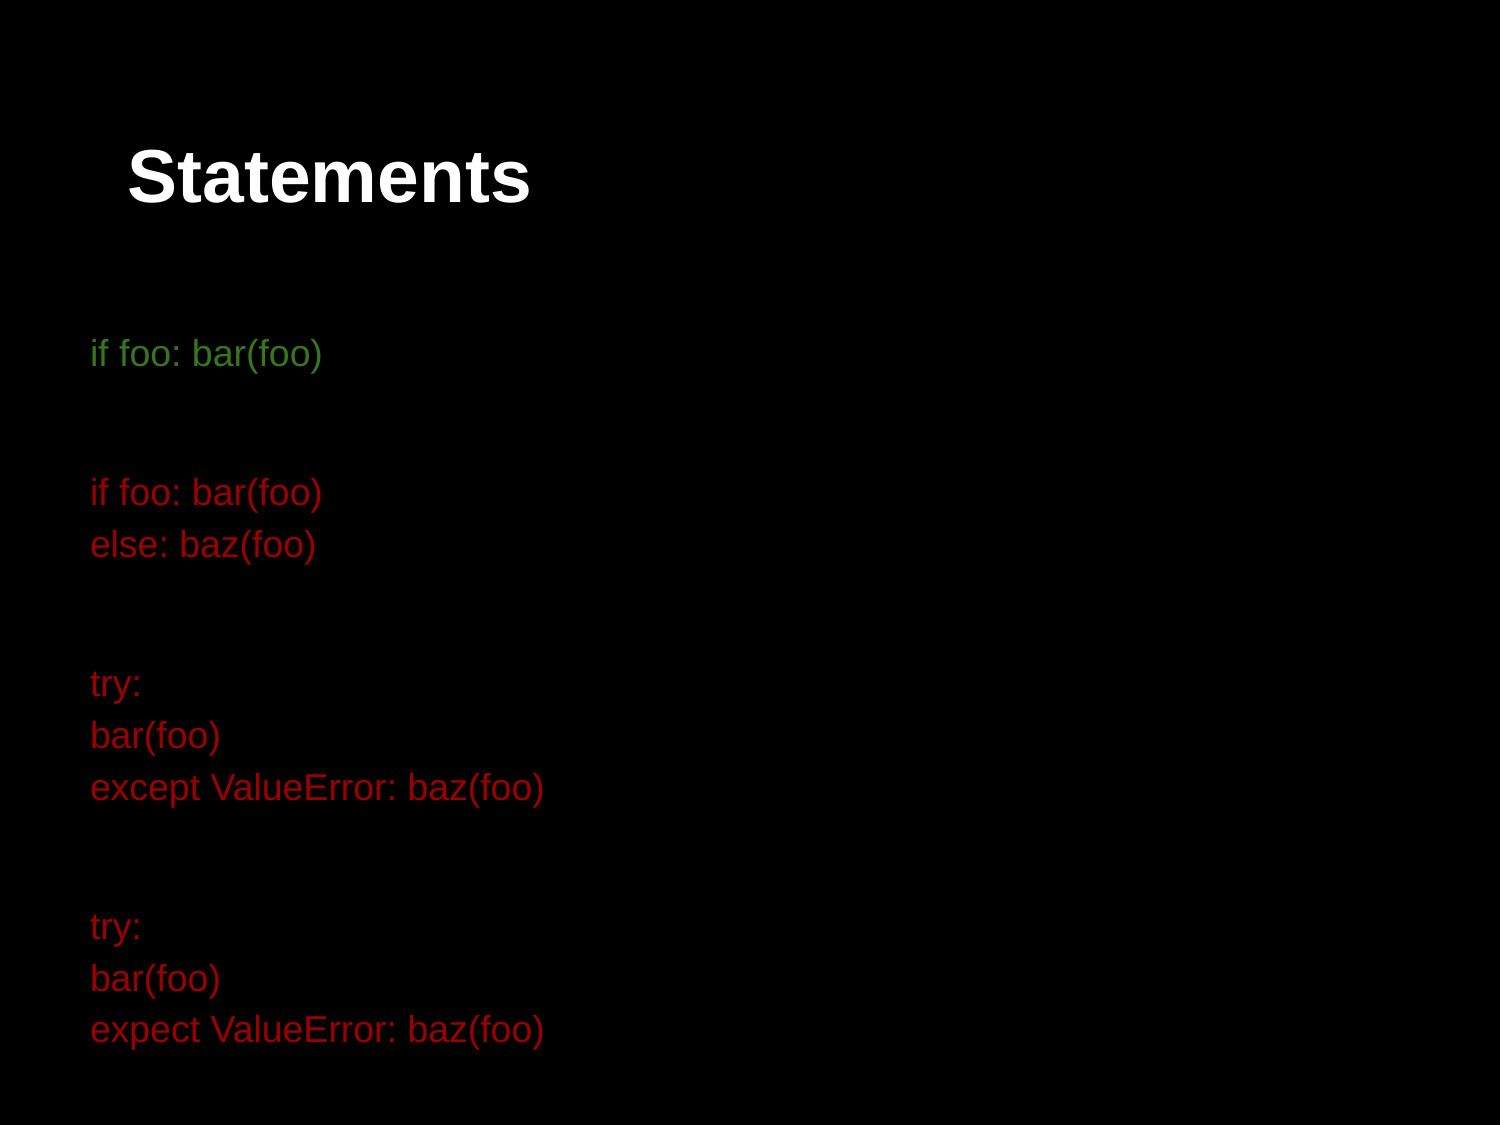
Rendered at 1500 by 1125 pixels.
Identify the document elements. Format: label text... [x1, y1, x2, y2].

list if foo: bar(foo) if foo: bar(foo) else: baz(foo) try: bar(foo) except ValueError: baz(foo) try: bar(foo) expect ValueError: baz(foo) 一行只能用在很簡單的if上 [75, 262, 1425, 1078]
title Statements [75, 45, 1425, 233]
